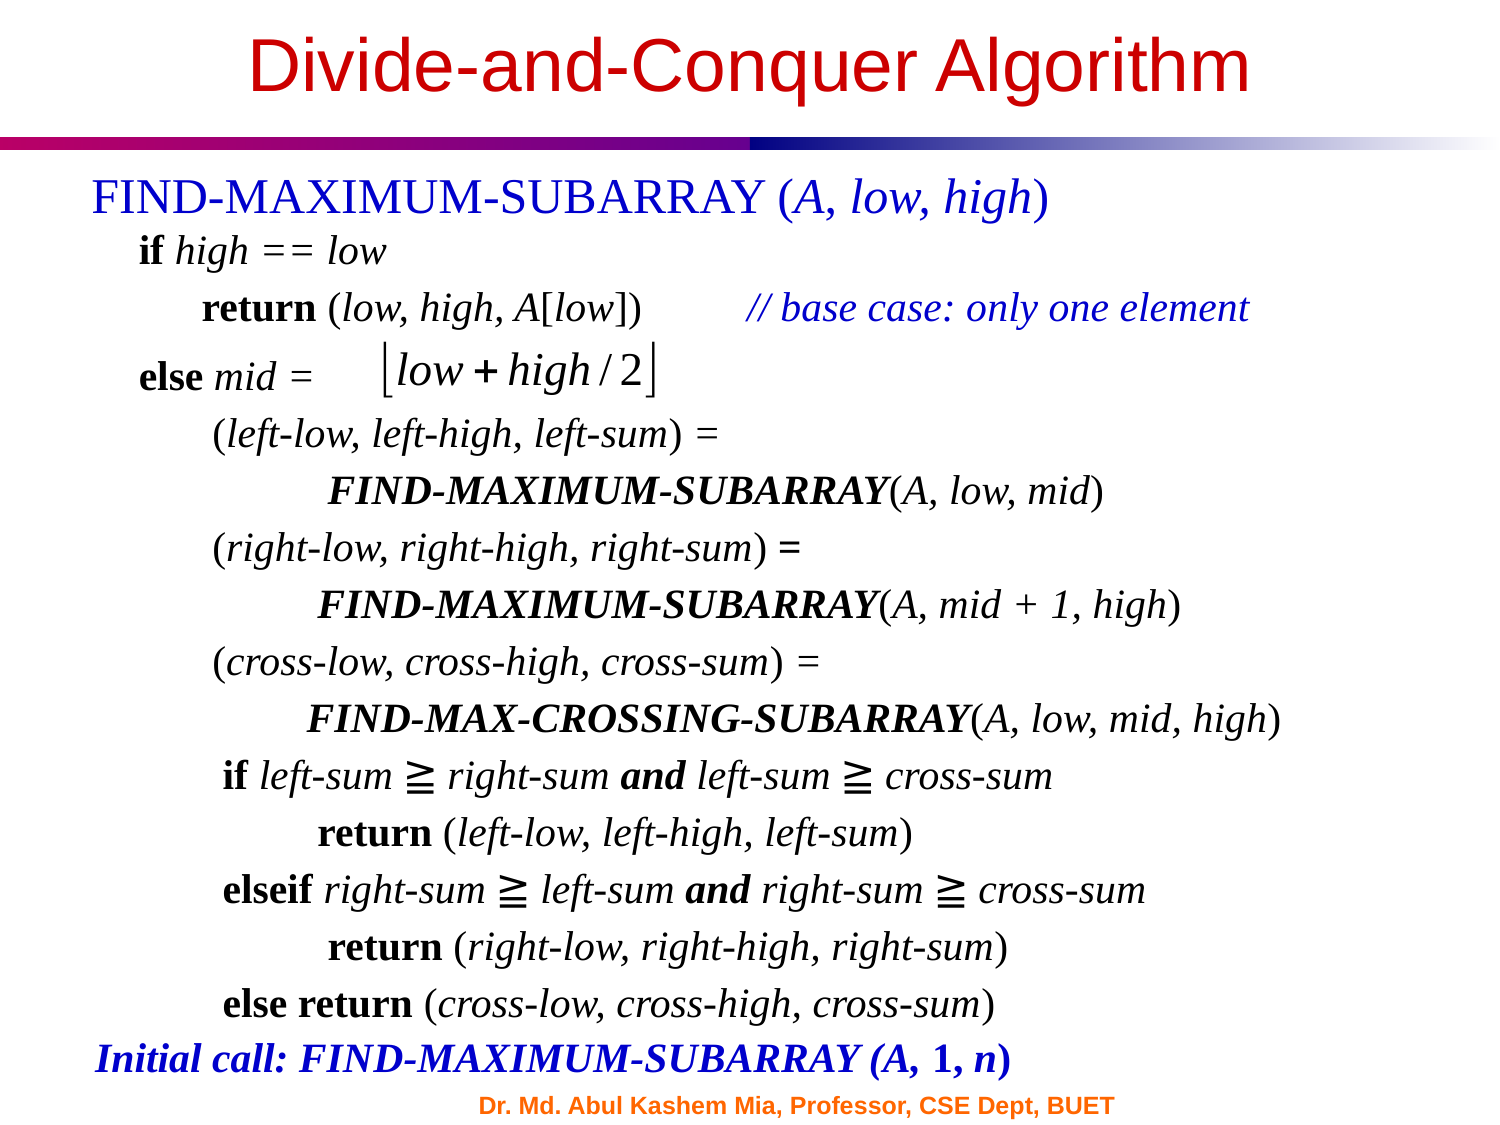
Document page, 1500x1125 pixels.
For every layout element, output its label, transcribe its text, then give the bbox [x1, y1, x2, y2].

text_box Initial call: FIND-MAXIMUM-SUBARRAY (A, 1, n) [80, 1023, 1027, 1088]
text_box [371, 337, 668, 410]
text_box FIND-MAXIMUM-SUBARRAY (A, low, high) [76, 155, 1282, 231]
title Divide-and-Conquer Algorithm [74, 37, 1426, 114]
text_box if high == low return (low, high, A[low]) // base case: only one element else mid = (left-low, left-high, left-sum) = FIND-MAXIMUM-SUBARRAY(A, low, mid) (right-low, right-high, right-sum) = FIND-MAXIMUM-SUBARRAY(A, mid + 1, high) (cross-low, cross-high, cross-sum) = FIND-MAX-CROSSING-SUBARRAY(A, low, mid, high) if left-sum ≧ right-sum and left-sum ≧ cross-sum return (left-low, left-high, left-sum) elseif right-sum ≧ left-sum and right-sum ≧ cross-sum return (right-low, right-high, right-sum) else return (cross-low, cross-high, cross-sum) [123, 208, 1447, 1034]
